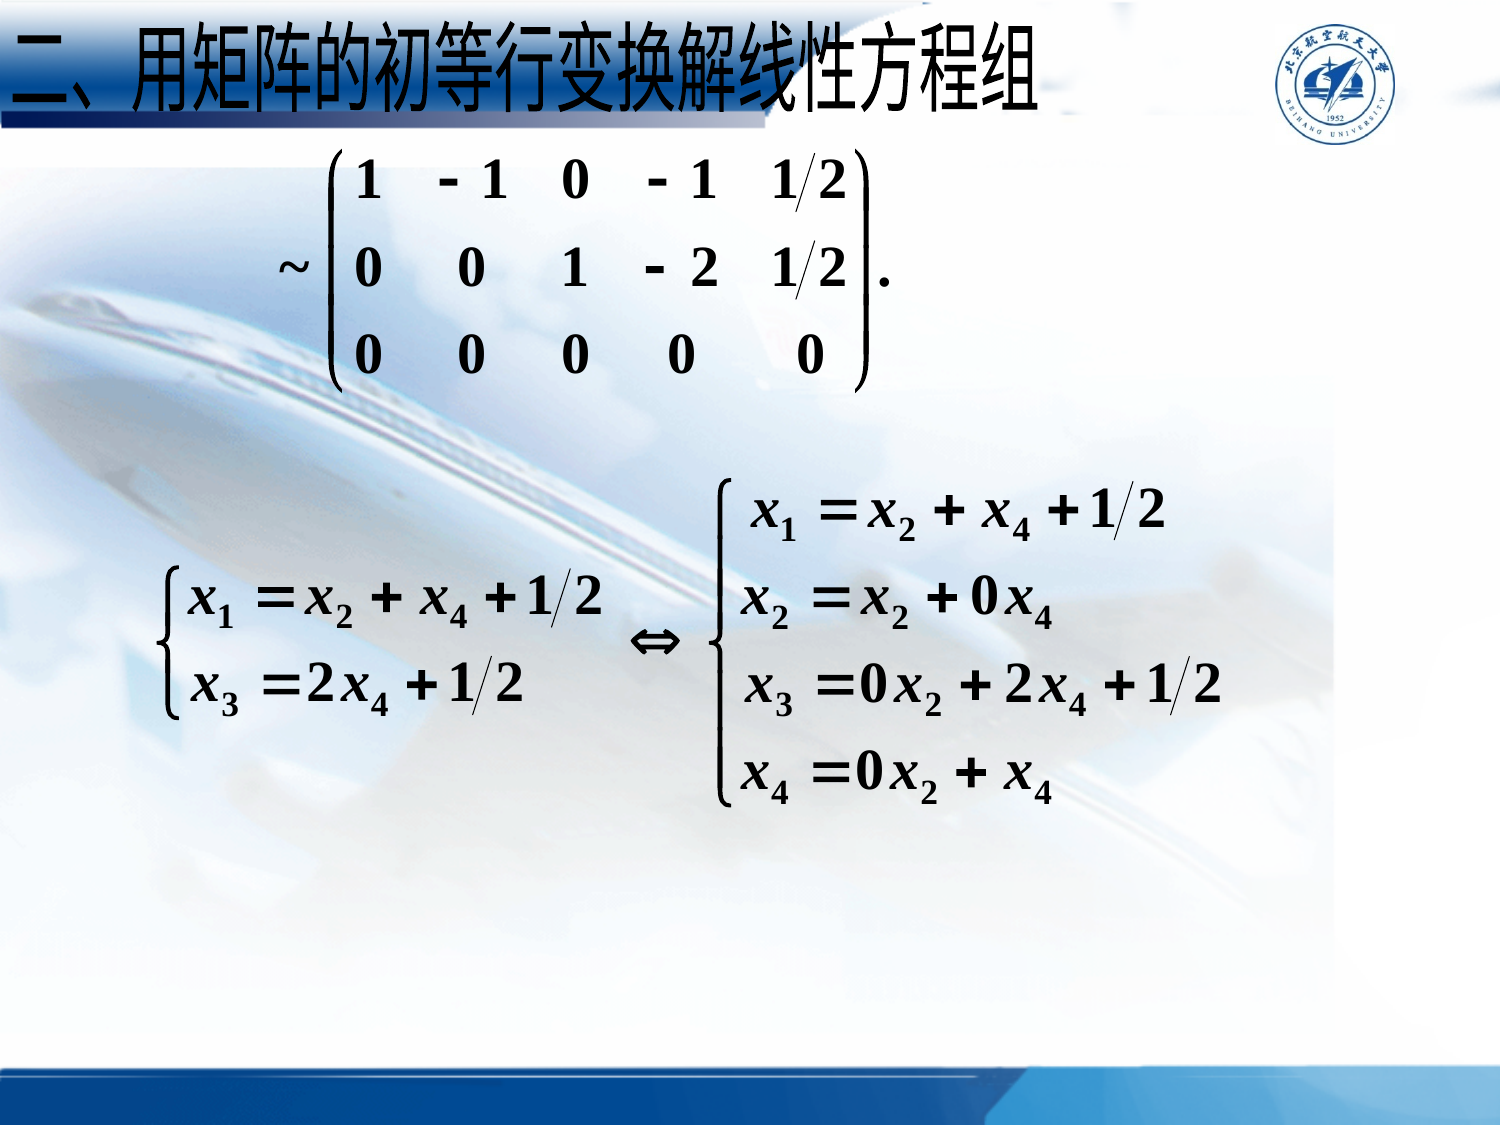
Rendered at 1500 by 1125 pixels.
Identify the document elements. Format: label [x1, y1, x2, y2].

text_box [624, 474, 1299, 811]
text_box [149, 562, 607, 726]
picture [0, 0, 1500, 1125]
text_box [274, 146, 894, 395]
